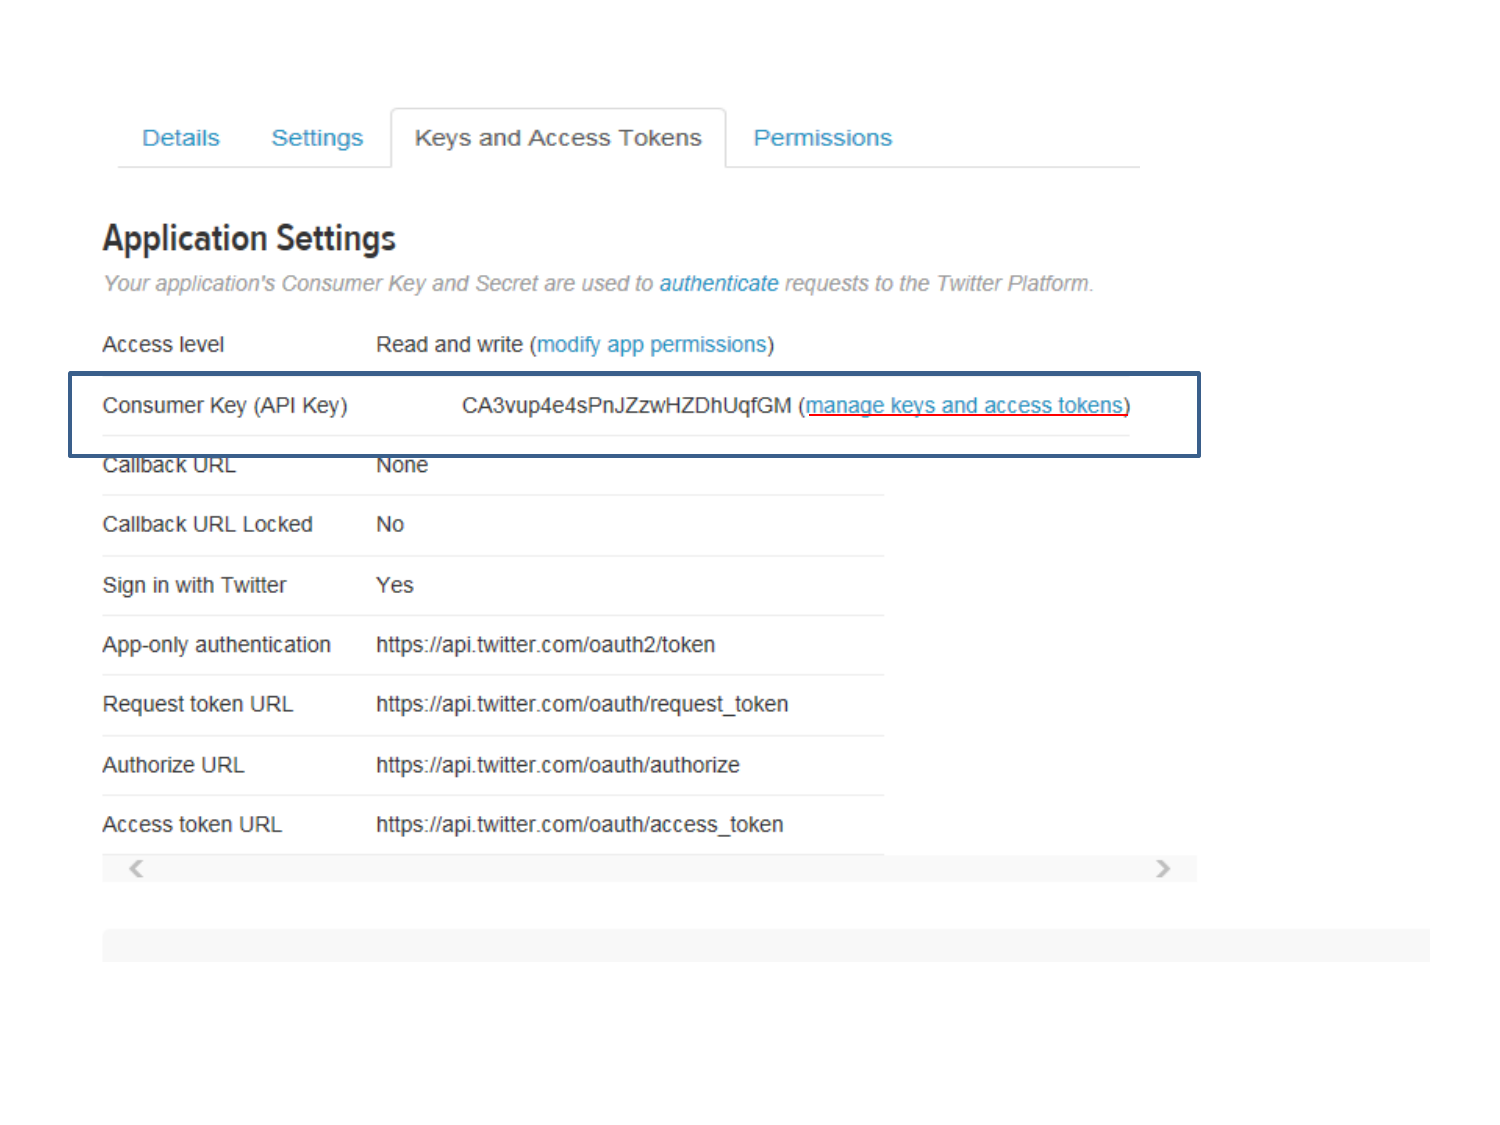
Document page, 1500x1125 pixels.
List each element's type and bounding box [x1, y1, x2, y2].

picture [69, 89, 1430, 962]
